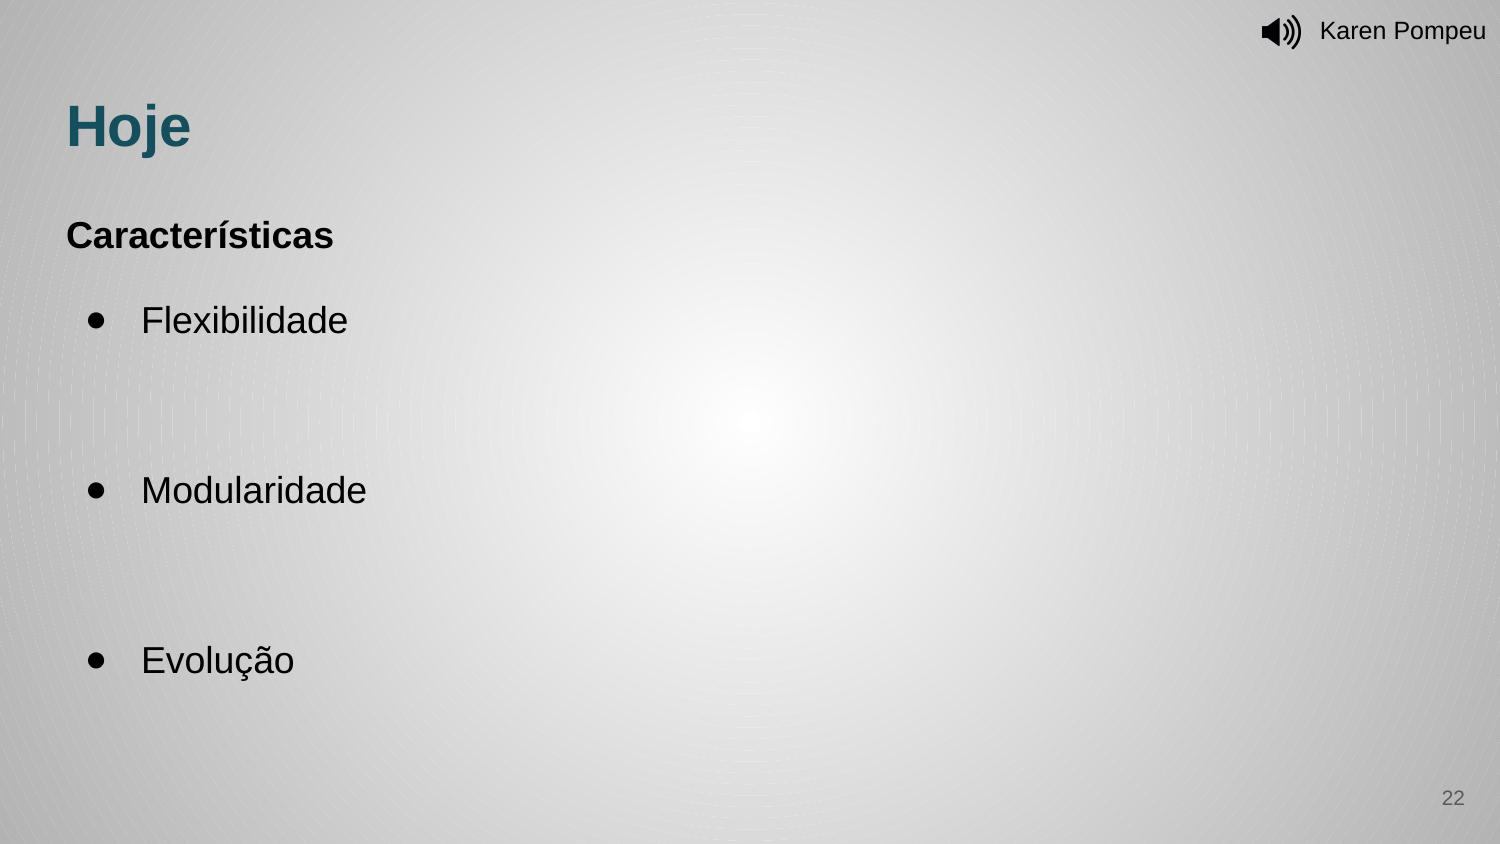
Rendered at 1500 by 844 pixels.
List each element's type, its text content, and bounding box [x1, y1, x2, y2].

list Características Flexibilidade Modularidade Evolução [51, 189, 1449, 750]
title Hoje [51, 72, 1449, 167]
slide_number ‹#› [1389, 764, 1480, 830]
text_box Karen Pompeu [1304, 0, 1500, 65]
picture [1262, 12, 1301, 52]
